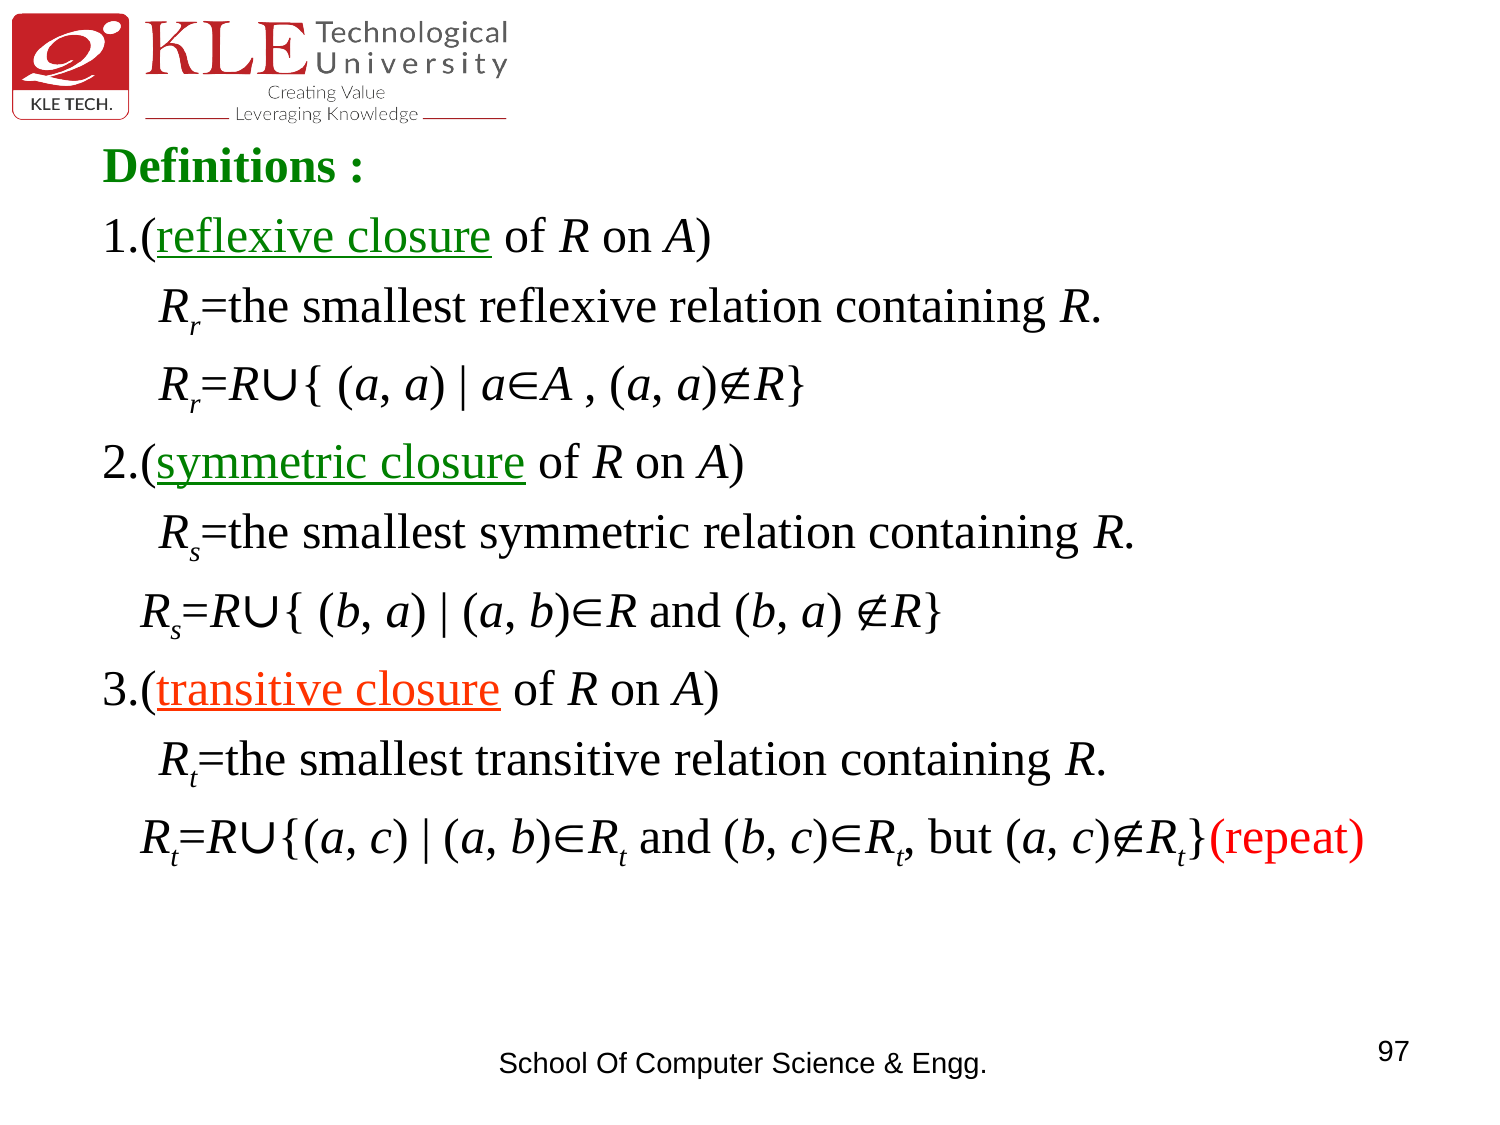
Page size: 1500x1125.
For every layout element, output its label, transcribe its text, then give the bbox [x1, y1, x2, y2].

list Definitions : 1.(reflexive closure of R on A) Rr=the smallest reflexive relation containing R. Rr=R∪{ (a, a) | aA , (a, a)R} 2.(symmetric closure of R on A) Rs=the smallest symmetric relation containing R. Rs=R∪{ (b, a) | (a, b)R and (b, a) R} 3.(transitive closure of R on A) Rt=the smallest transitive relation containing R. Rt=R∪{(a, c) | (a, b)Rt and (b, c)Rt, but (a, c)Rt}(repeat) [87, 125, 1438, 868]
picture [12, 7, 513, 125]
slide_number 97 [1074, 1024, 1426, 1103]
